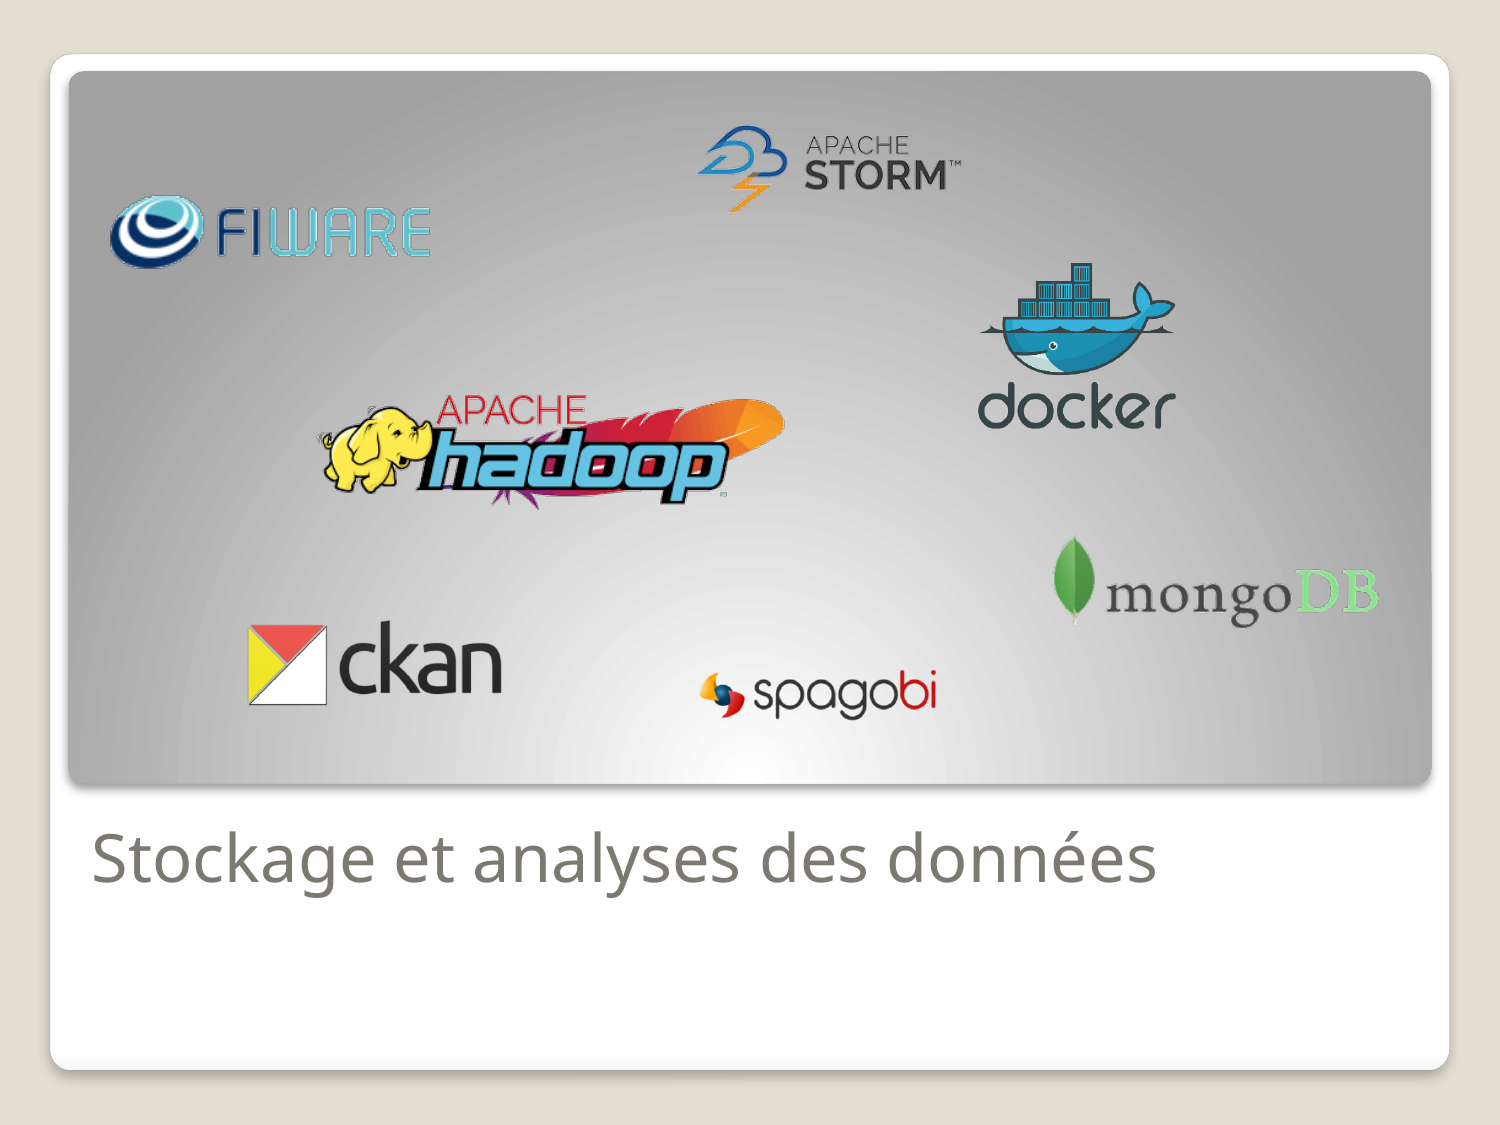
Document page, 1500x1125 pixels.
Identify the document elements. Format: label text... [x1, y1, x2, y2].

picture [978, 263, 1176, 430]
picture [696, 125, 975, 213]
picture [247, 619, 503, 706]
picture [671, 659, 956, 729]
picture [1045, 526, 1387, 646]
title Stockage et analyses des données [76, 808, 1420, 1000]
picture [86, 77, 804, 528]
